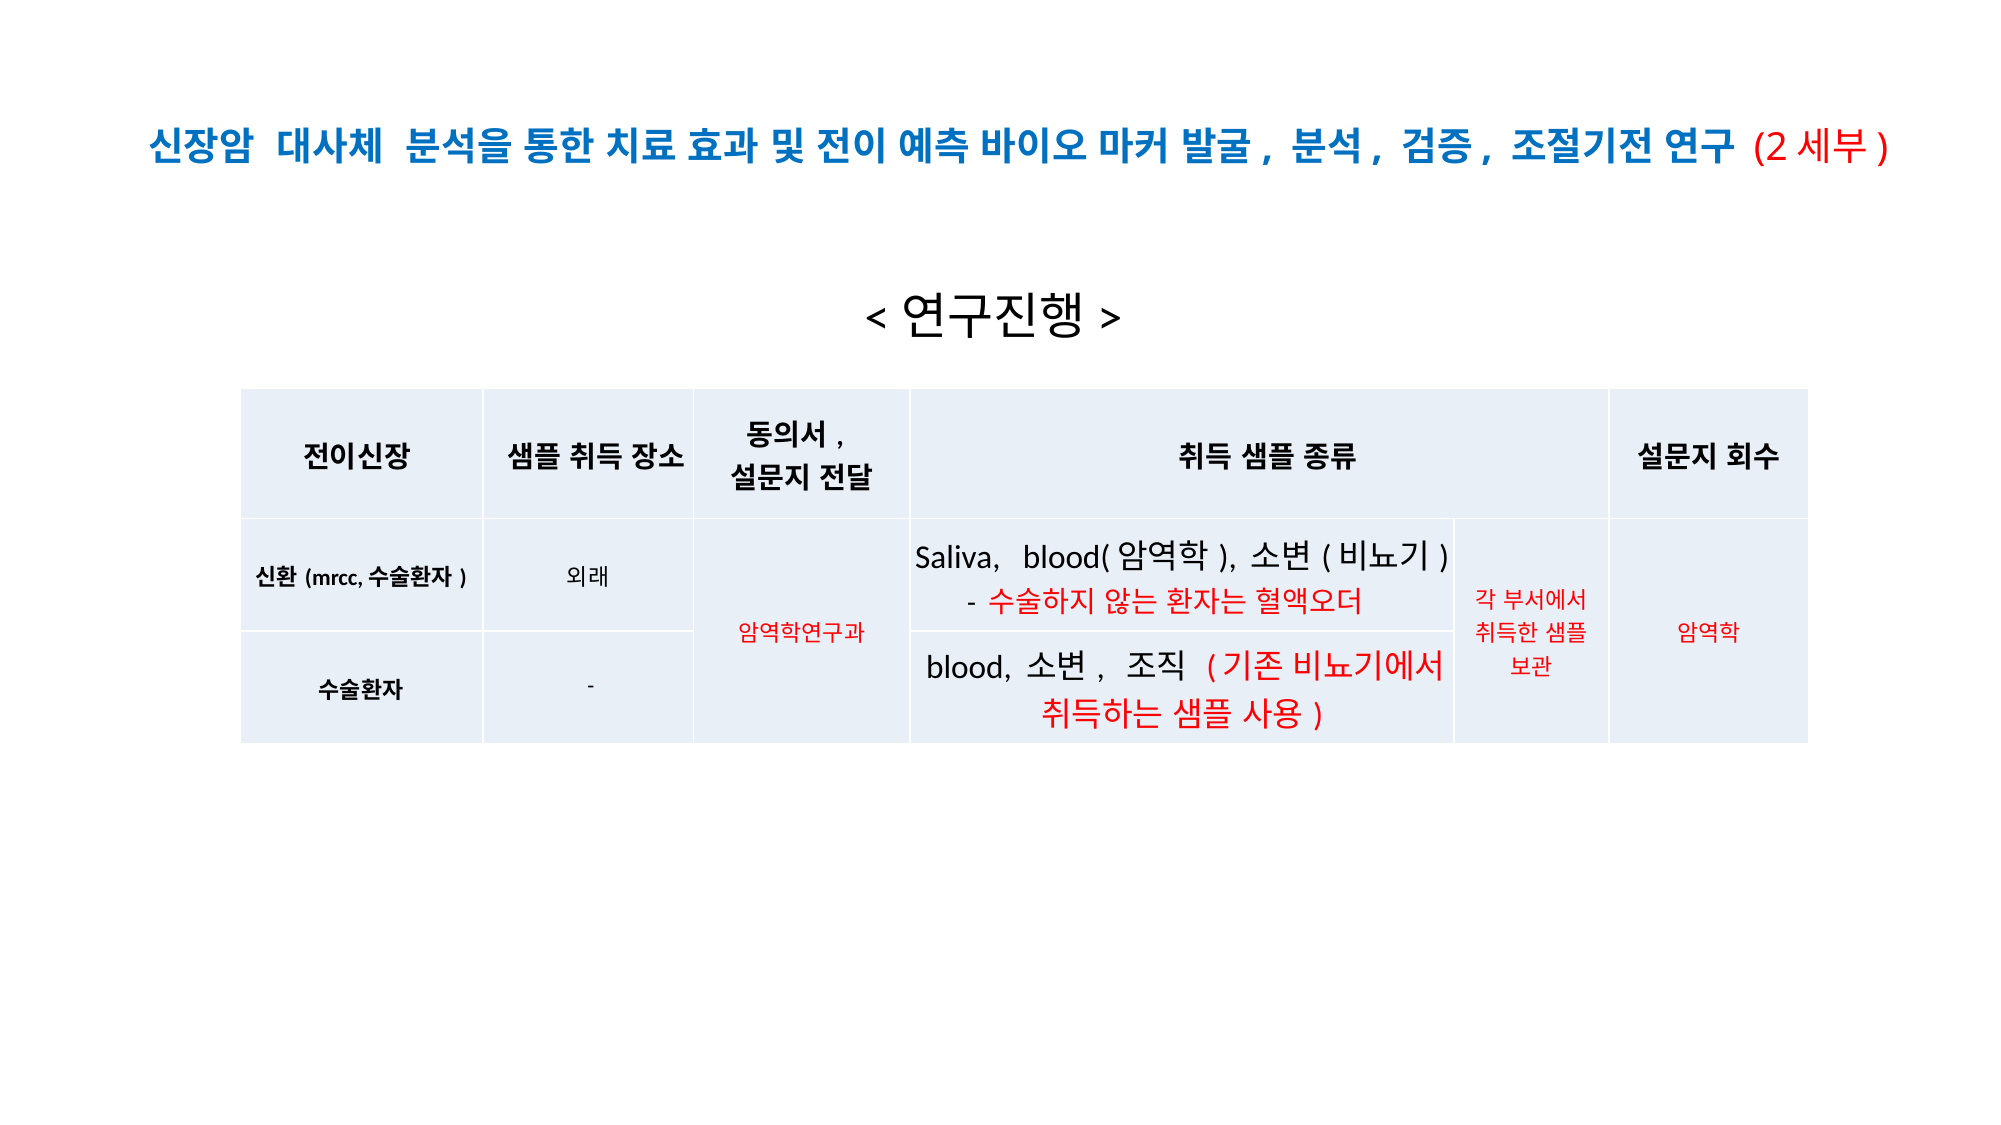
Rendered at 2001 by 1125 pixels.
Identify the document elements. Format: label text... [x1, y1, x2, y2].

table_header 샘플 취득 장소 [484, 389, 693, 518]
subtitle <연구진행> [141, 202, 1847, 1032]
table_cell 암역학 [1610, 519, 1808, 743]
table_cell 수술환자 [241, 632, 482, 743]
table_cell Saliva, blood(암역학), 소변(비뇨기) - 수술하지 않는 환자는 혈액오더 [911, 519, 1453, 630]
table_header 전이신장 [241, 389, 482, 518]
table_cell 각 부서에서 취득한 샘플 보관 [1455, 519, 1608, 743]
table_cell 신환(mrcc,수술환자) [241, 519, 482, 630]
table_cell blood, 소변, 조직 (기존 비뇨기에서 취득하는 샘플 사용) [911, 632, 1453, 743]
table_cell 암역학연구과 [694, 519, 909, 743]
table_header 동의서, 설문지 전달 [694, 389, 909, 518]
table_cell 외래 [484, 519, 693, 630]
table_header 설문지 회수 [1610, 389, 1808, 518]
table_header 취득 샘플 종류 [911, 389, 1608, 518]
table_cell - [484, 632, 693, 743]
title 신장암 대사체 분석을 통한 치료 효과 및 전이 예측 바이오 마커 발굴, 분석, 검증, 조절기전 연구 (2세부) [133, 87, 1908, 176]
